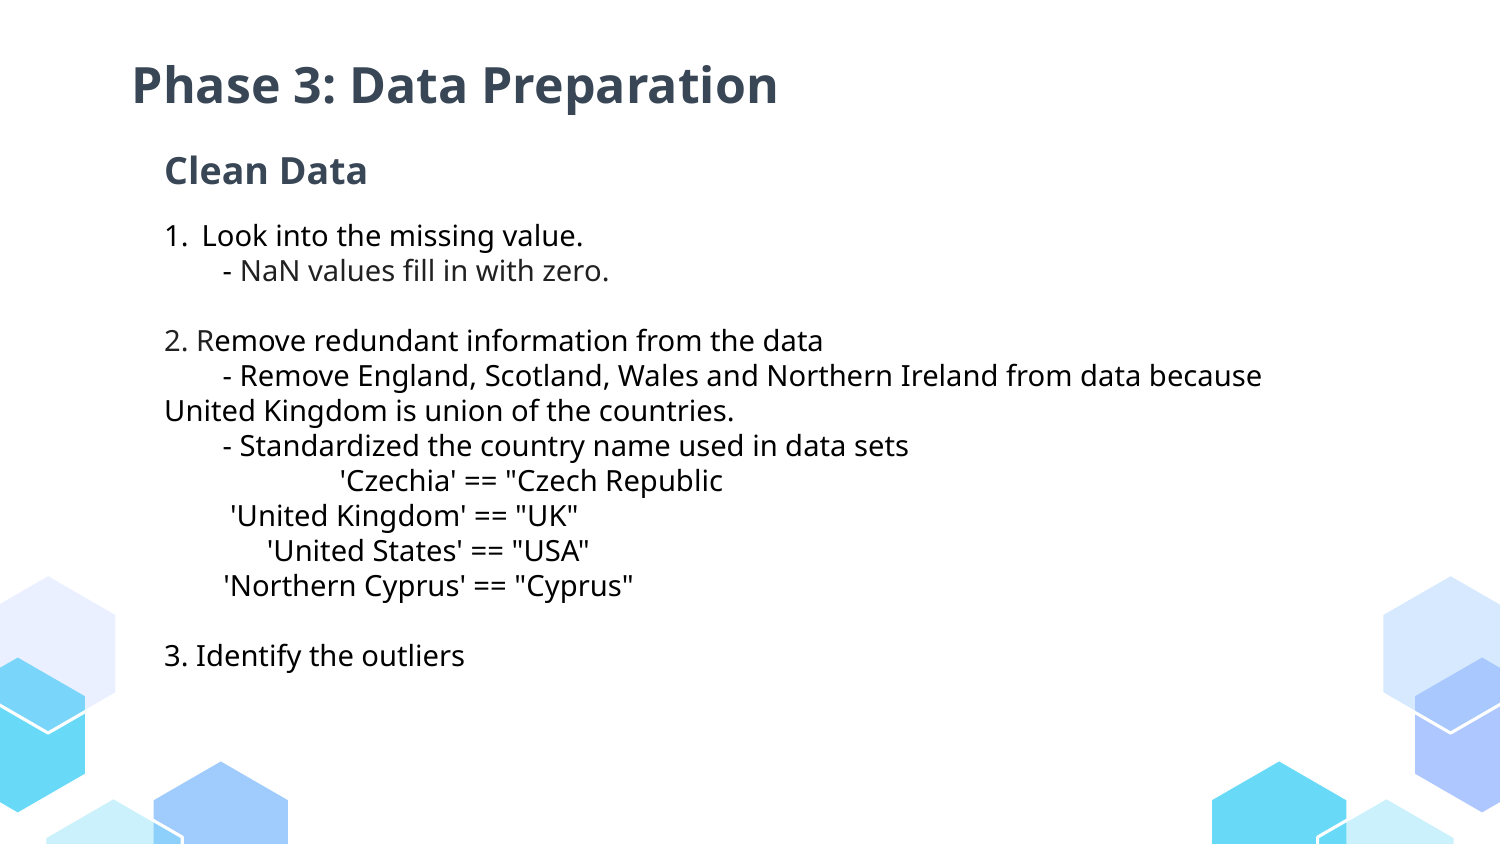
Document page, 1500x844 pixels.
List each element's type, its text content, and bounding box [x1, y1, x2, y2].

text_box Phase 3: Data Preparation [116, 40, 1383, 135]
text_box Look into the missing value. - NaN values fill in with zero. 2. Remove redundant information from the data - Remove England, Scotland, Wales and Northern Ireland from data because United Kingdom is union of the countries. - Standardized the country name used in data sets 'Czechia' == "Czech Republic 'United Kingdom' == "UK" 'United States' == "USA" 'Northern Cyprus' == "Cyprus" 3. Identify the outliers [149, 220, 1351, 680]
text_box Clean Data [149, 125, 1416, 220]
